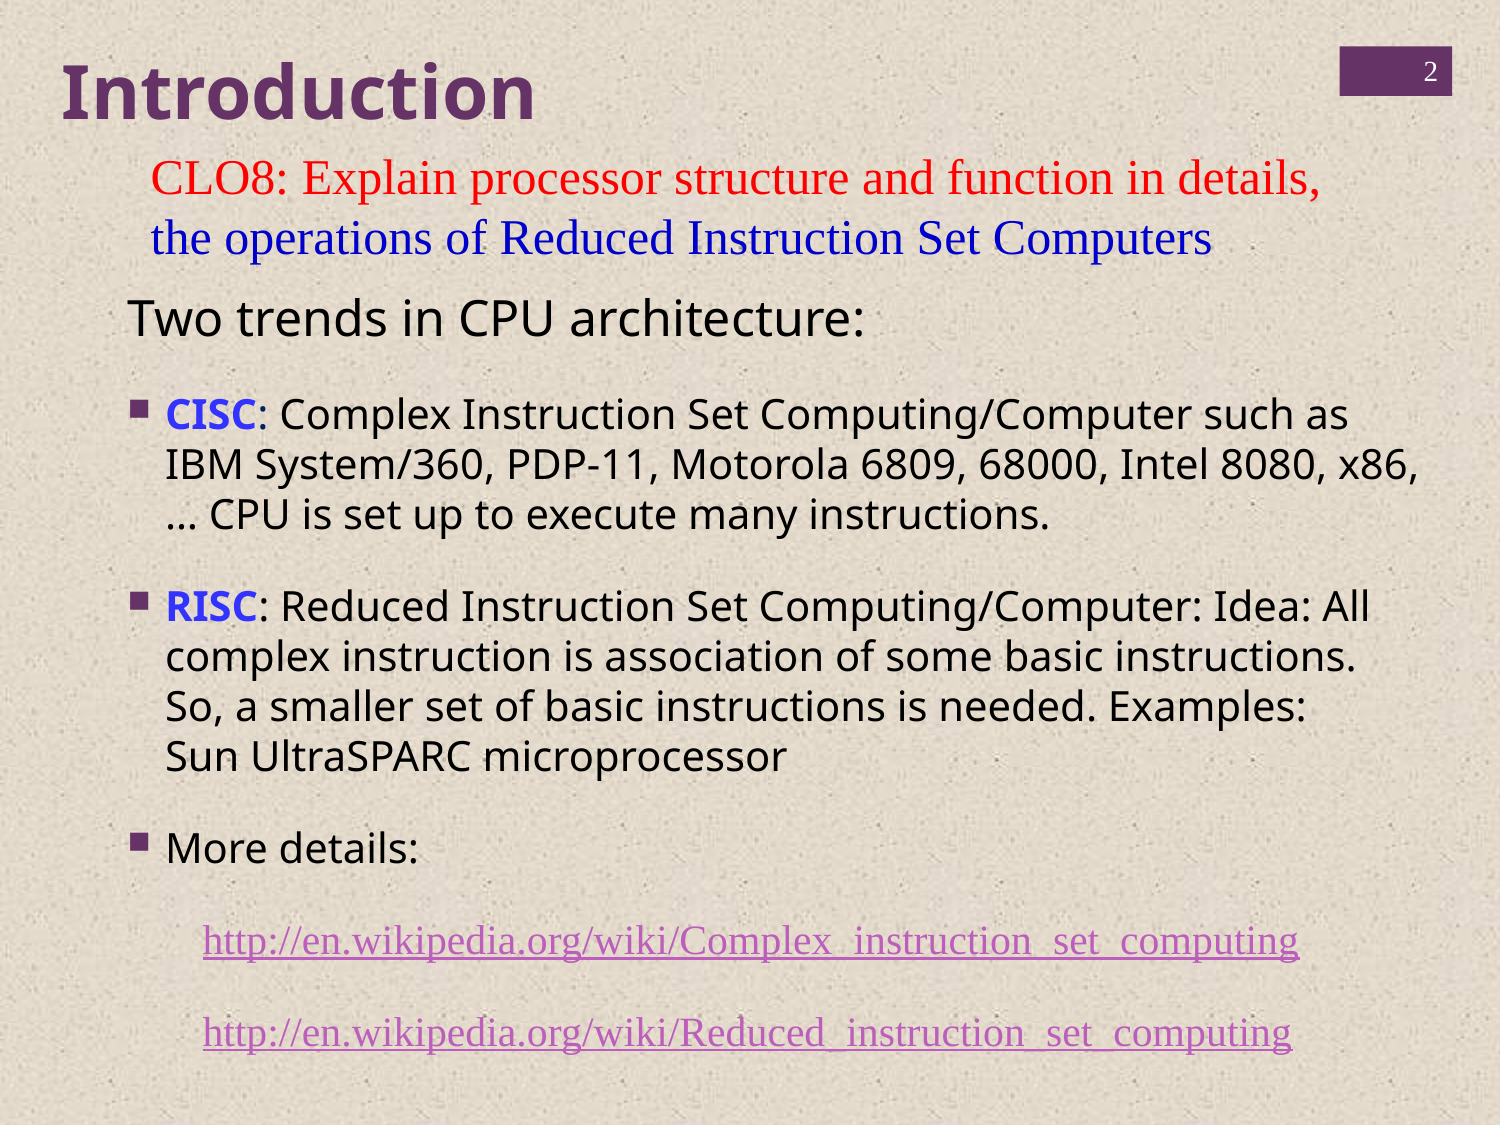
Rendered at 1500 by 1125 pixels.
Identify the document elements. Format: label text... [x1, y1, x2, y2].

title Introduction [46, 36, 668, 153]
text_box Two trends in CPU architecture: CISC: Complex Instruction Set Computing/Computer such as IBM System/360, PDP-11, Motorola 6809, 68000, Intel 8080, x86,… CPU is set up to execute many instructions. RISC: Reduced Instruction Set Computing/Computer: Idea: All complex instruction is association of some basic instructions. So, a smaller set of basic instructions is needed. Examples: Sun UltraSPARC microprocessor More details: http://en.wikipedia.org/wiki/Complex_instruction_set_computing http://en.wikipedia.org/wiki/Reduced_instruction_set_computing [112, 278, 1435, 876]
picture [0, 0, 1500, 1125]
text_box CLO8: Explain processor structure and function in details, the operations of Reduced Instruction Set Computers [135, 137, 1394, 272]
slide_number 2 [1362, 39, 1454, 100]
